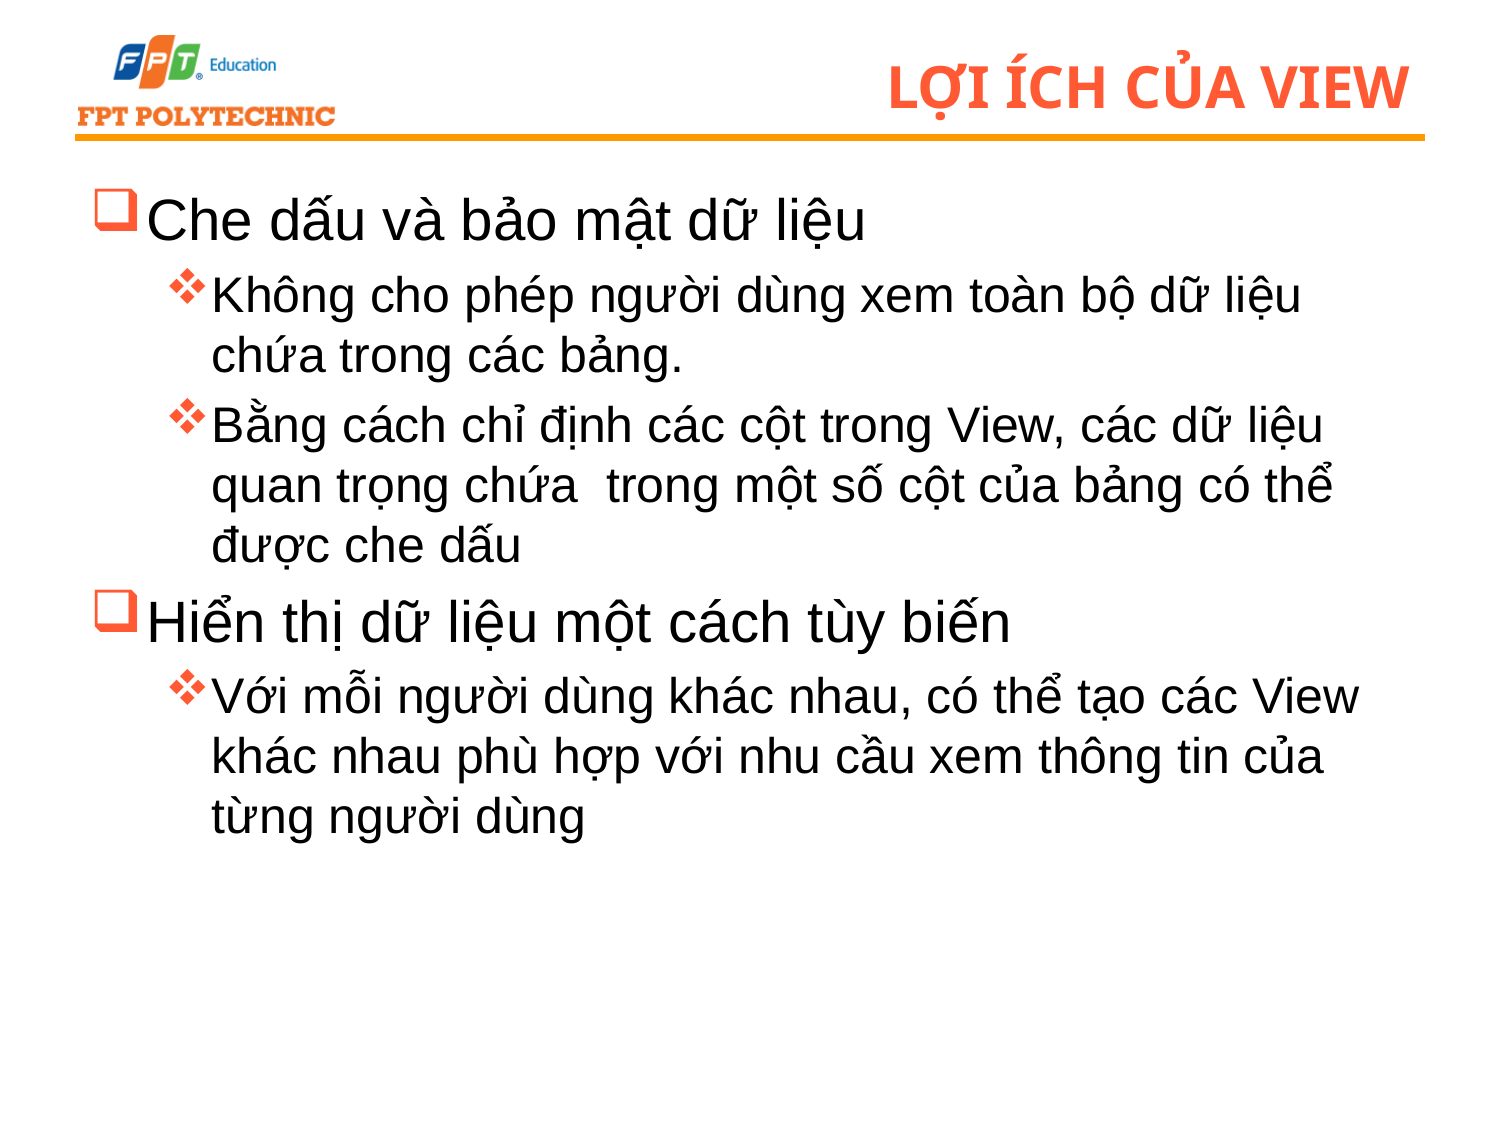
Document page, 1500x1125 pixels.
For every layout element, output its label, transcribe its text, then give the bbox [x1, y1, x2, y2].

list Che dấu và bảo mật dữ liệu Không cho phép người dùng xem toàn bộ dữ liệu chứa trong các bảng. Bằng cách chỉ định các cột trong View, các dữ liệu quan trọng chứa trong một số cột của bảng có thể được che dấu Hiển thị dữ liệu một cách tùy biến Với mỗi người dùng khác nhau, có thể tạo các View khác nhau phù hợp với nhu cầu xem thông tin của từng người dùng [75, 174, 1425, 1038]
picture [78, 35, 338, 126]
title Lợi ích của View [337, 45, 1425, 125]
